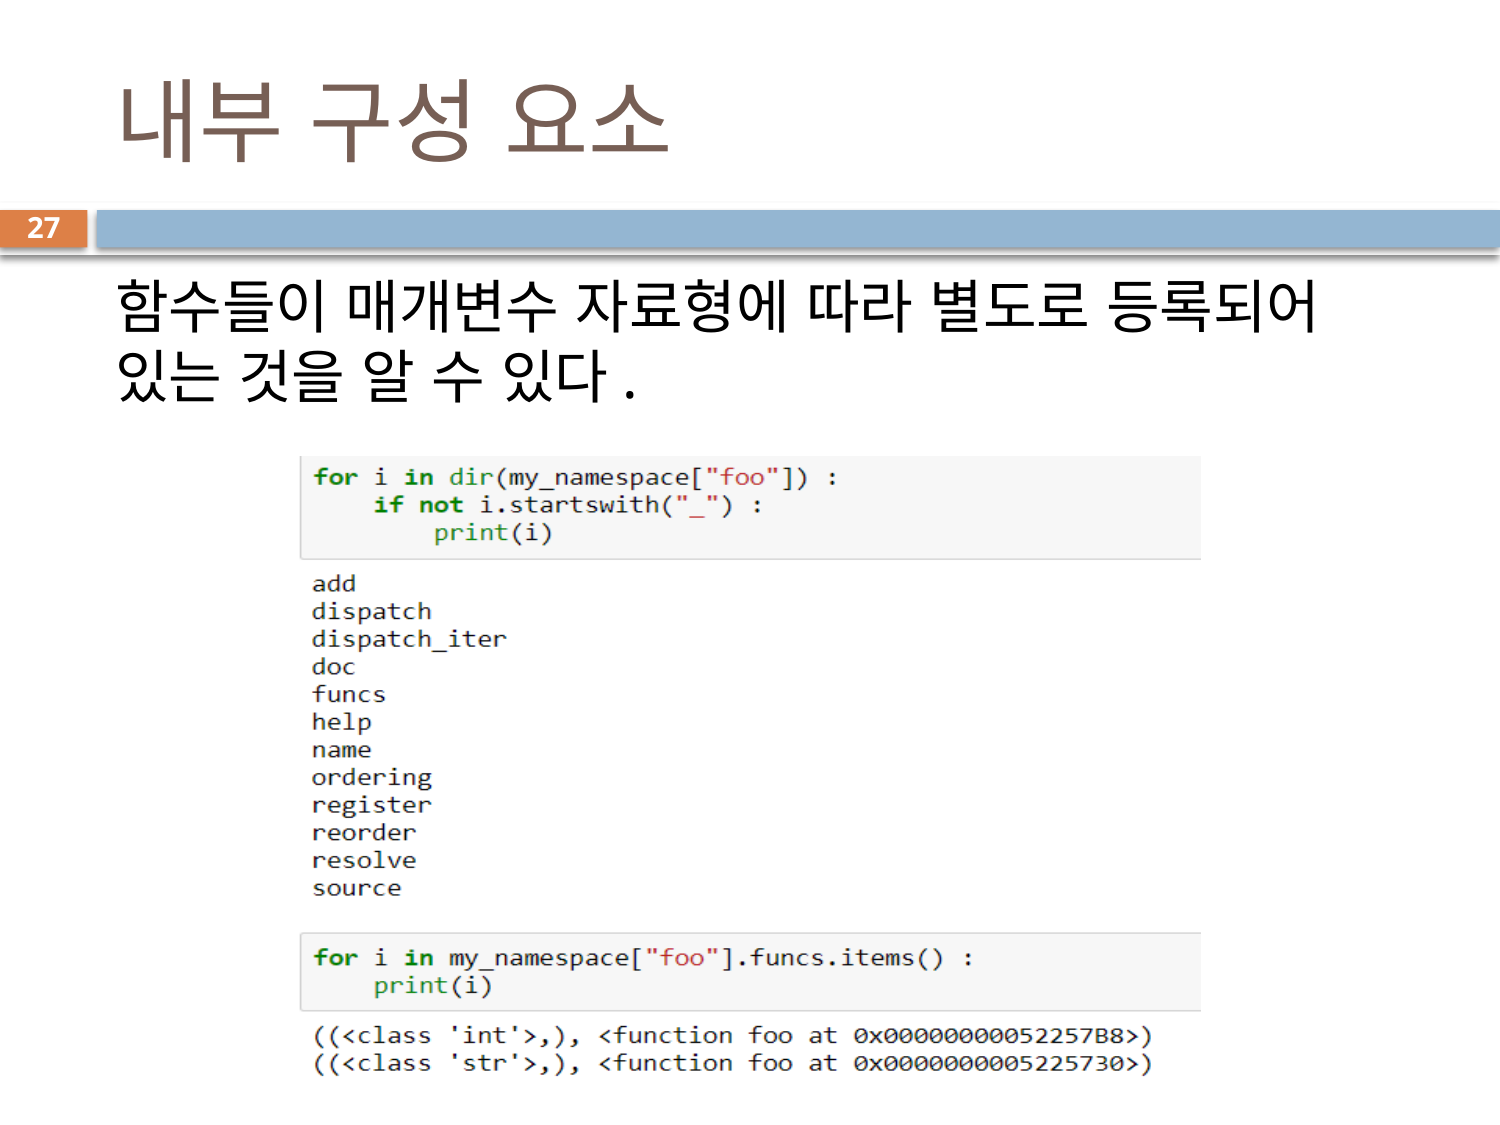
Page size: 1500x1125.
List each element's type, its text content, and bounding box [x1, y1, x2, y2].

picture [297, 455, 1201, 1084]
title 내부 구성 요소 [100, 37, 1438, 200]
slide_number 27 [0, 208, 88, 249]
list 함수들이 매개변수 자료형에 따라 별도로 등록되어 있는 것을 알 수 있다. [100, 262, 1438, 468]
